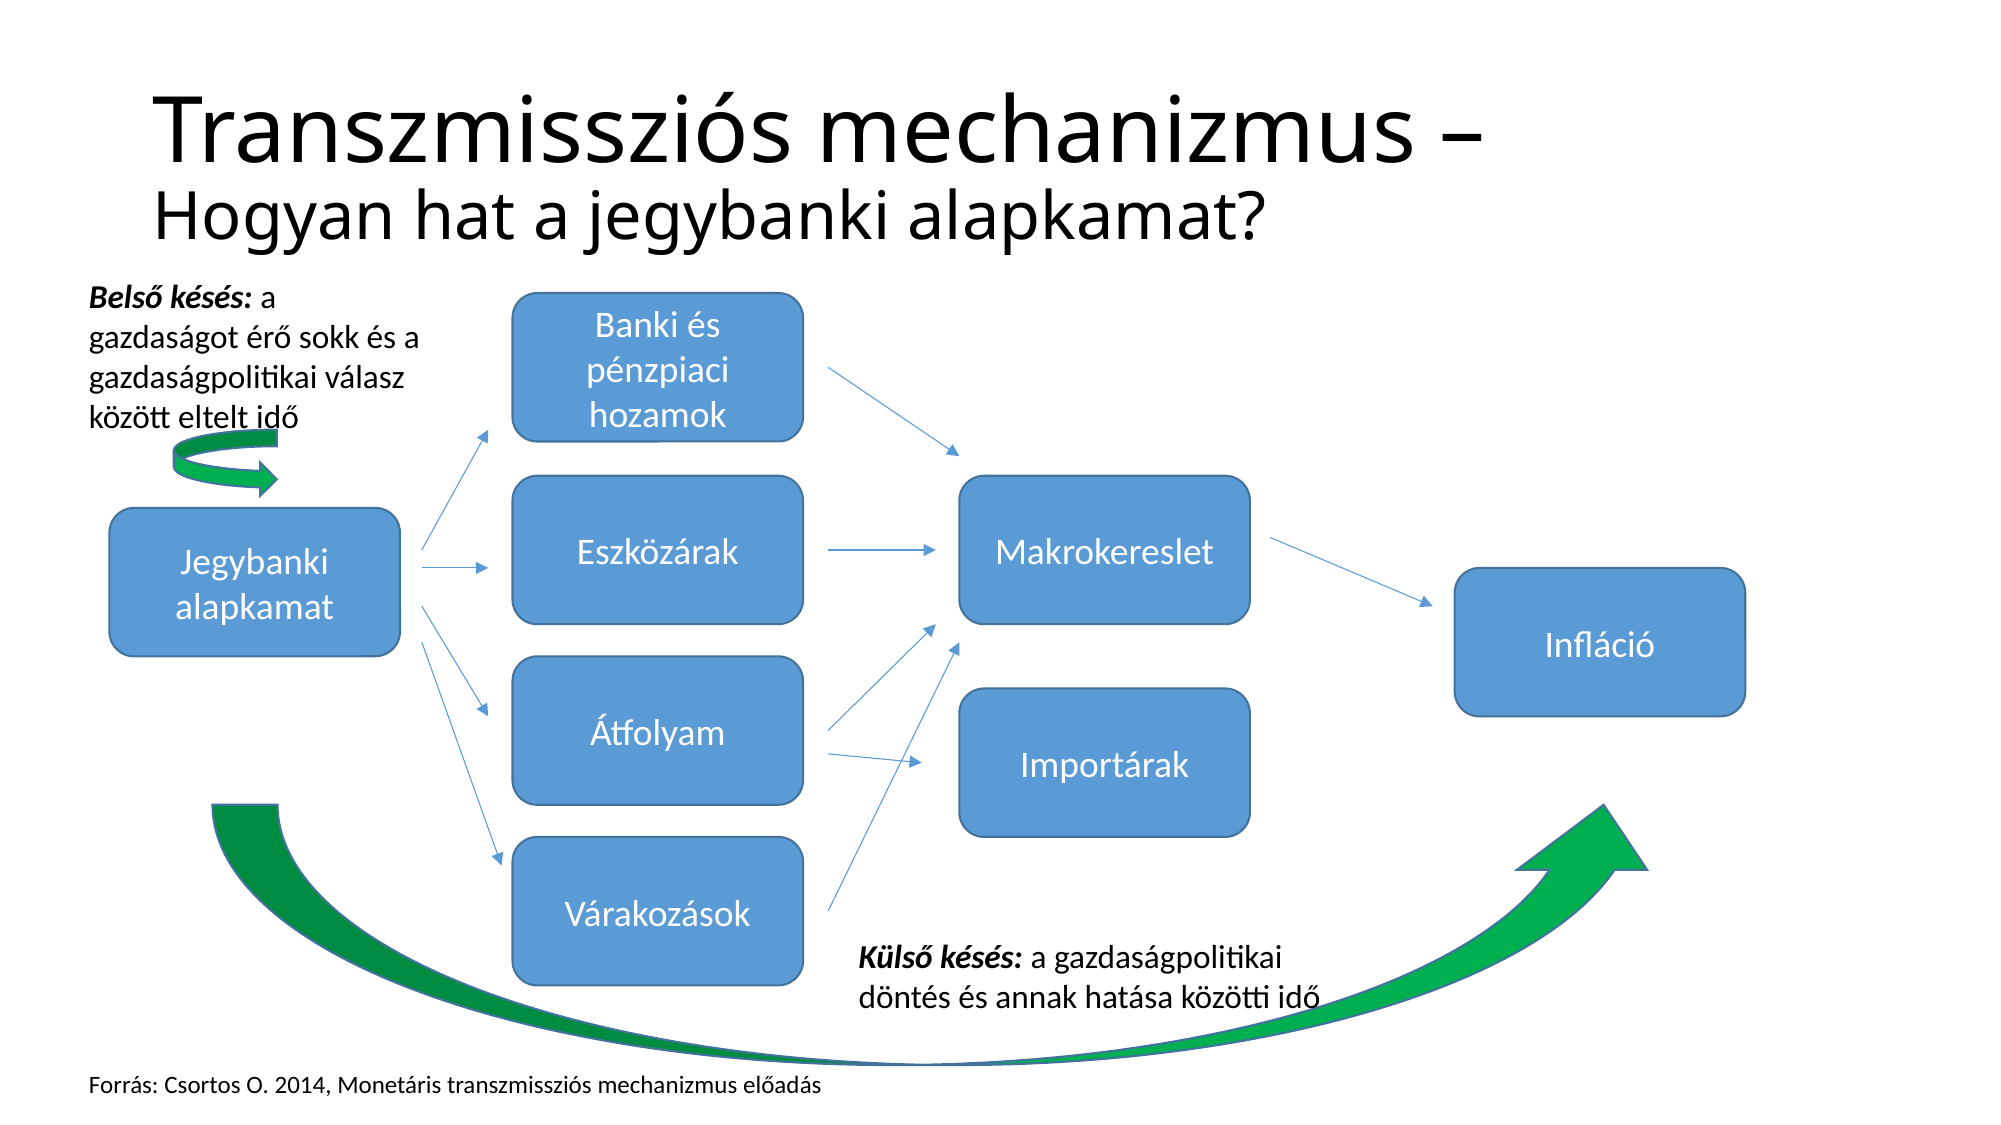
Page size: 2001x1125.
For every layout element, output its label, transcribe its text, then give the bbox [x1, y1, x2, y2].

text_box Eszközárak [511, 474, 805, 626]
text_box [828, 624, 936, 642]
text_box Makrokereslet [958, 474, 1251, 626]
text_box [421, 606, 489, 642]
text_box [993, 1023, 1332, 1061]
text_box Külső késés: a gazdaságpolitikai döntés és annak hatása közötti idő [843, 927, 1352, 1023]
text_box [211, 803, 854, 1061]
text_box Importárak [960, 687, 1251, 838]
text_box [828, 642, 960, 912]
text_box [828, 367, 960, 457]
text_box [828, 753, 922, 763]
title Transzmissziós mechanizmus – Hogyan hat a jegybanki alapkamat? [137, 59, 1863, 278]
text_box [421, 642, 502, 866]
text_box Várakozások [511, 835, 805, 987]
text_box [1270, 537, 1433, 607]
text_box Belső késés: a gazdaságot érő sokk és a gazdaságpolitikai válasz között eltelt idő [74, 268, 436, 443]
text_box Infláció [1453, 566, 1747, 718]
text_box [421, 429, 489, 550]
text_box [172, 443, 279, 499]
text_box Forrás: Csortos O. 2014, Monetáris transzmissziós mechanizmus előadás [74, 1061, 1818, 1107]
text_box [1352, 803, 1650, 1018]
text_box Jegybanki alapkamat [108, 506, 402, 658]
text_box Banki és pénzpiaci hozamok [511, 291, 805, 443]
text_box Átfolyam [511, 655, 805, 806]
